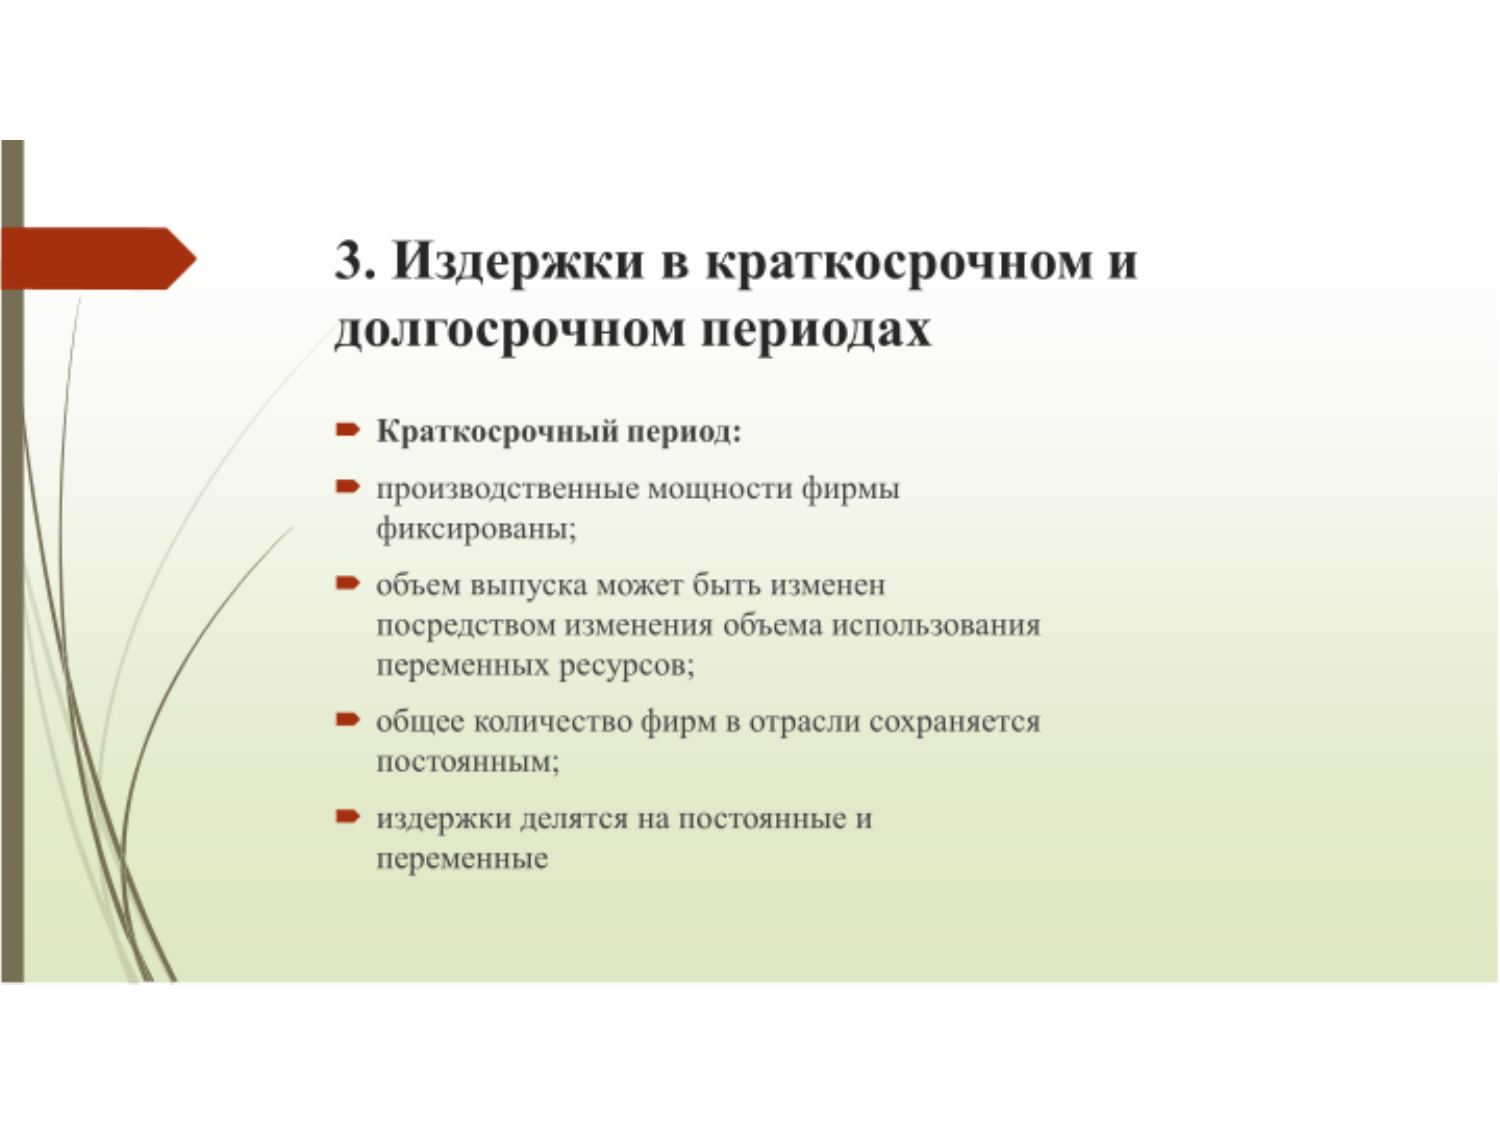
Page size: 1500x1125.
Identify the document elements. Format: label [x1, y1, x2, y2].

picture [0, 140, 1500, 985]
